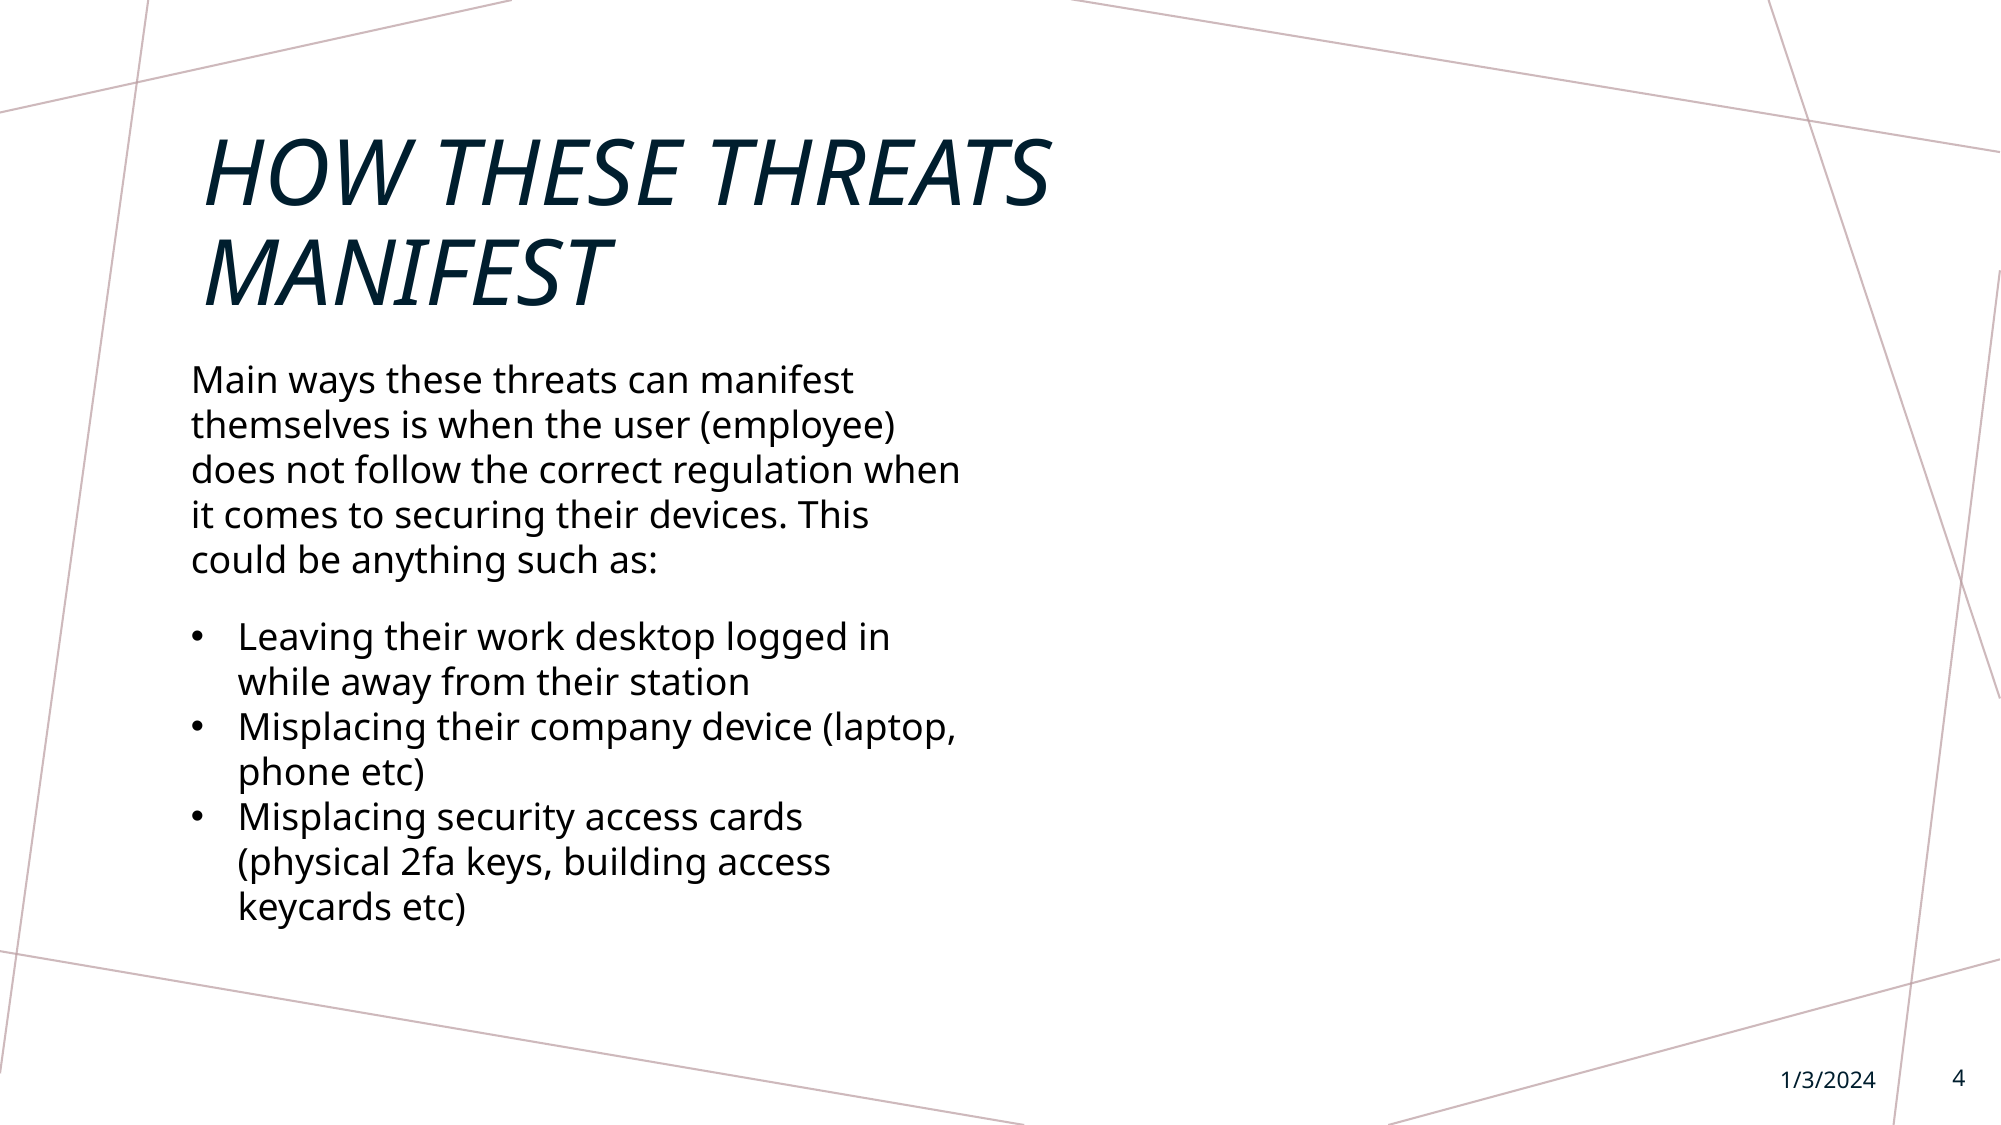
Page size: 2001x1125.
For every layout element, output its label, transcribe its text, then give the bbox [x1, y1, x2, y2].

text_box Leaving their work desktop logged in while away from their station Misplacing their company device (laptop, phone etc) Misplacing security access cards (physical 2fa keys, building access keycards etc) [176, 605, 978, 936]
text_box Main ways these threats can manifest themselves is when the user (employee) does not follow the correct regulation when it comes to securing their devices. This could be anything such as: [176, 348, 978, 589]
title How these threats manifest [187, 87, 1090, 365]
slide_number 4 [1903, 1049, 1981, 1110]
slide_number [1203, 1049, 1892, 1110]
